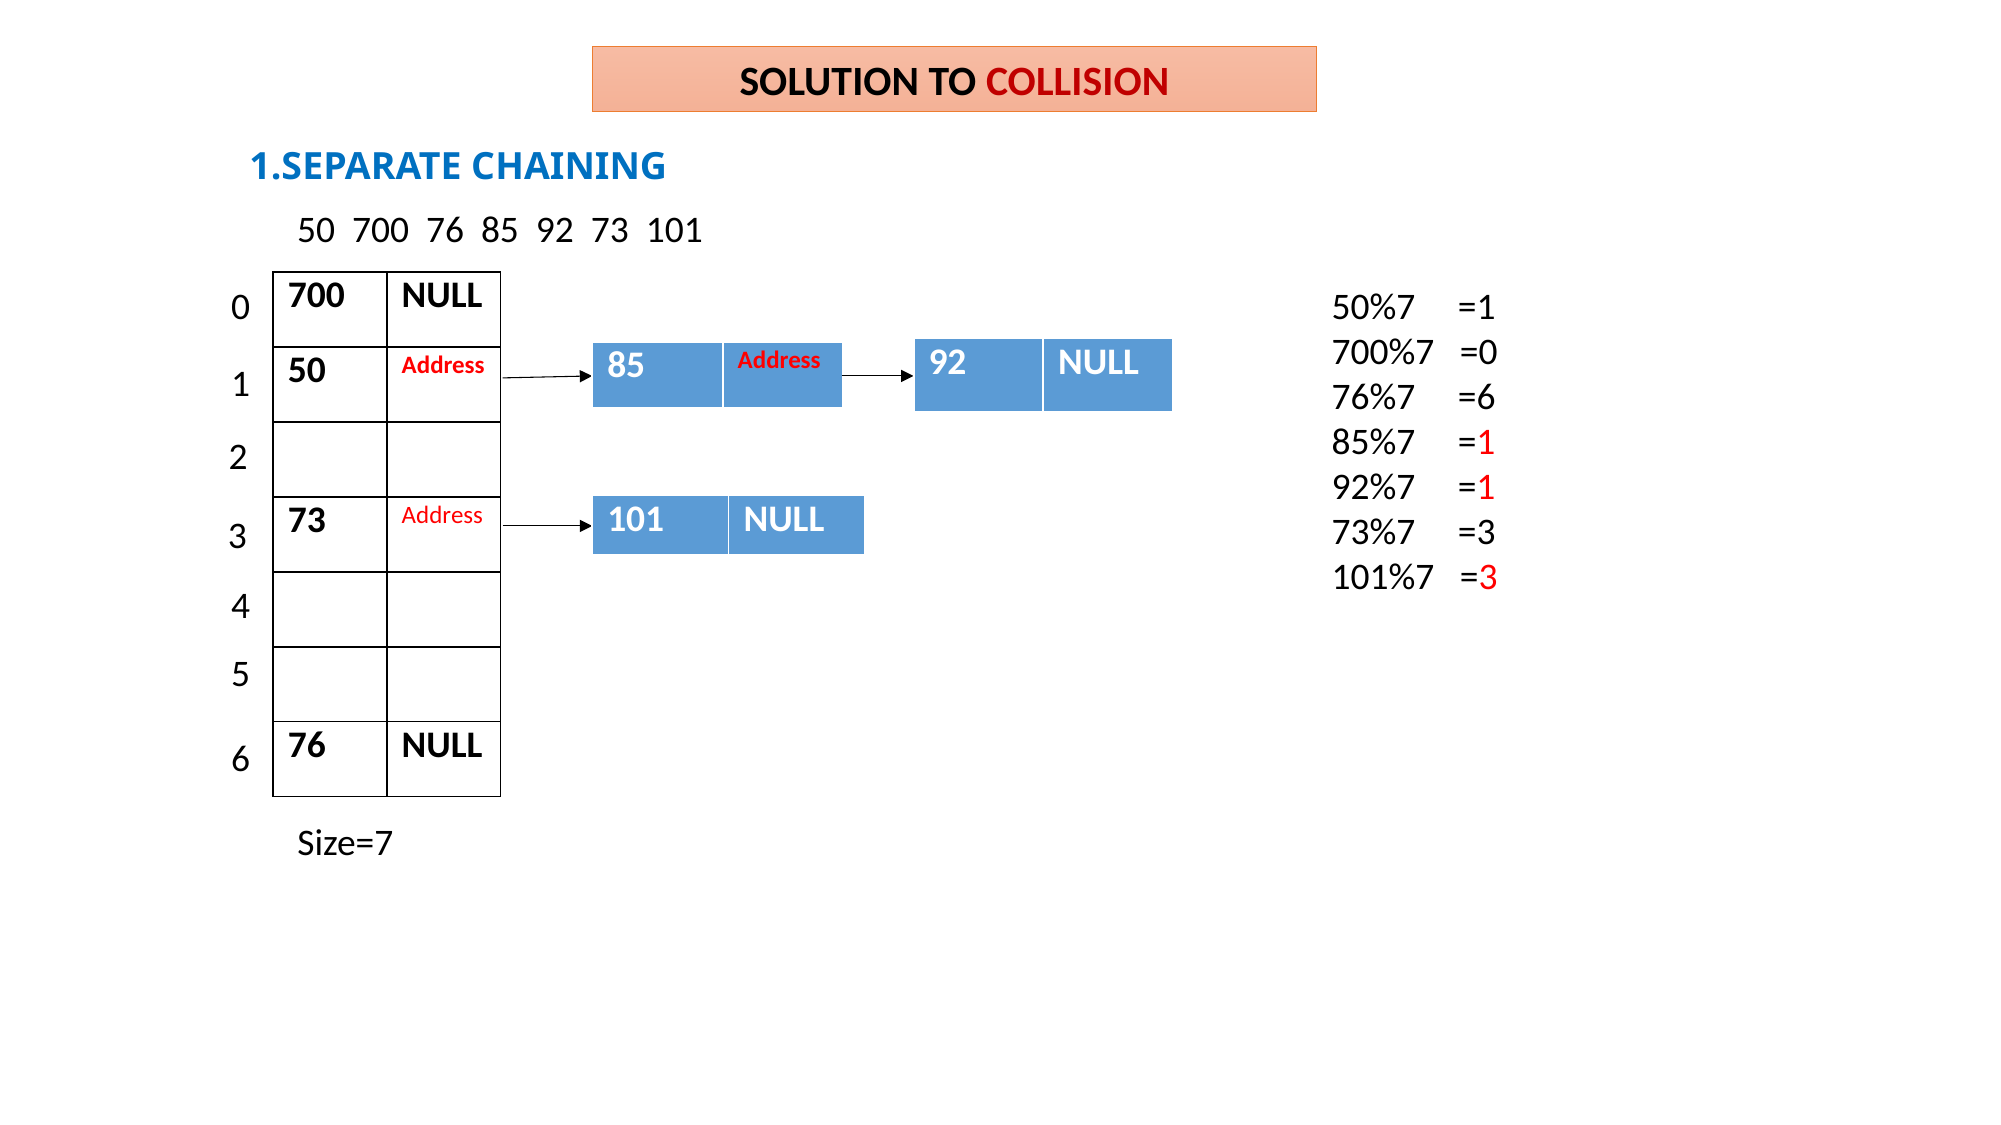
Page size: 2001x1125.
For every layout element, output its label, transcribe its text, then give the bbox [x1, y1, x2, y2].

table_header 92 [915, 339, 1042, 411]
table_header NULL [729, 496, 864, 554]
table_cell [388, 423, 500, 496]
text_box 3 [213, 504, 264, 564]
table_header NULL [1044, 339, 1172, 411]
table_cell [274, 423, 386, 496]
table_cell 50 [274, 348, 386, 421]
table_header 101 [593, 496, 728, 554]
text_box 1 [216, 351, 254, 412]
table_header 85 [593, 343, 722, 407]
table_cell [388, 573, 500, 646]
table_header Address [724, 343, 842, 407]
text_box 2 [213, 424, 252, 485]
table_cell NULL [388, 722, 500, 796]
text_box 50 700 76 85 92 73 101 [282, 197, 1360, 258]
text_box 6 [216, 726, 274, 787]
text_box Size=7 [282, 810, 486, 871]
table_cell 76 [274, 722, 386, 796]
table_cell [388, 648, 500, 721]
table_cell [274, 648, 386, 721]
text_box 0 [216, 274, 254, 335]
text_box 5 [216, 641, 270, 702]
table_header NULL [388, 273, 500, 346]
table_cell [274, 573, 386, 646]
text_box 50%7 =1 700%7 =0 76%7 =6 85%7 =1 92%7 =1 73%7 =3 101%7 =3 [1316, 274, 1637, 605]
text_box 1.SEPARATE CHAINING [234, 134, 795, 195]
table_cell 73 [274, 498, 386, 571]
text_box 4 [216, 573, 267, 634]
text_box SOLUTION TO COLLISION [592, 46, 1317, 112]
table_cell Address [388, 348, 500, 421]
table_cell Address [388, 498, 500, 571]
table_header 700 [274, 273, 386, 346]
